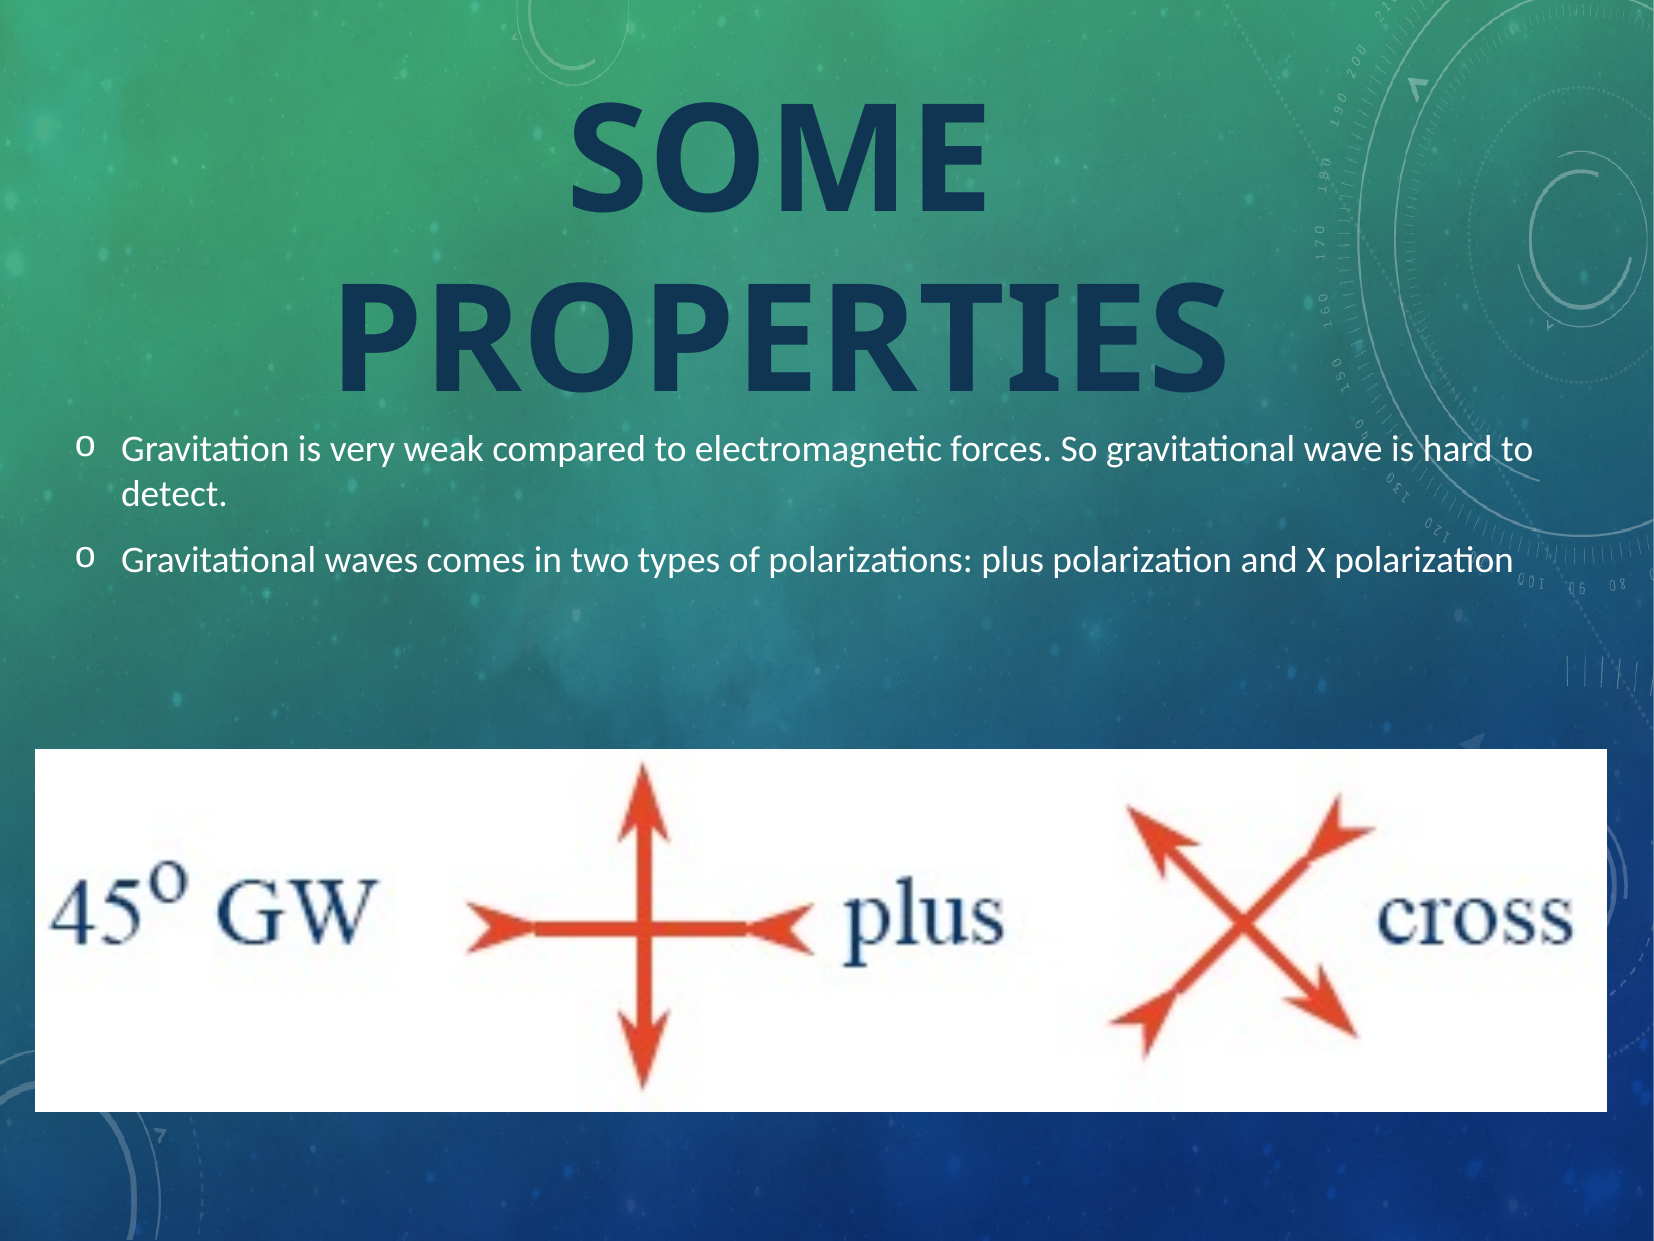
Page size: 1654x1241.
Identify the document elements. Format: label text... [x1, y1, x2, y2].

list Gravitation is very weak compared to electromagnetic forces. So gravitational wave is hard to detect. Gravitational waves comes in two types of polarizations: plus polarization and X polarization [59, 290, 1595, 715]
picture [0, 0, 1654, 1241]
title Some Properties [92, 110, 1468, 290]
